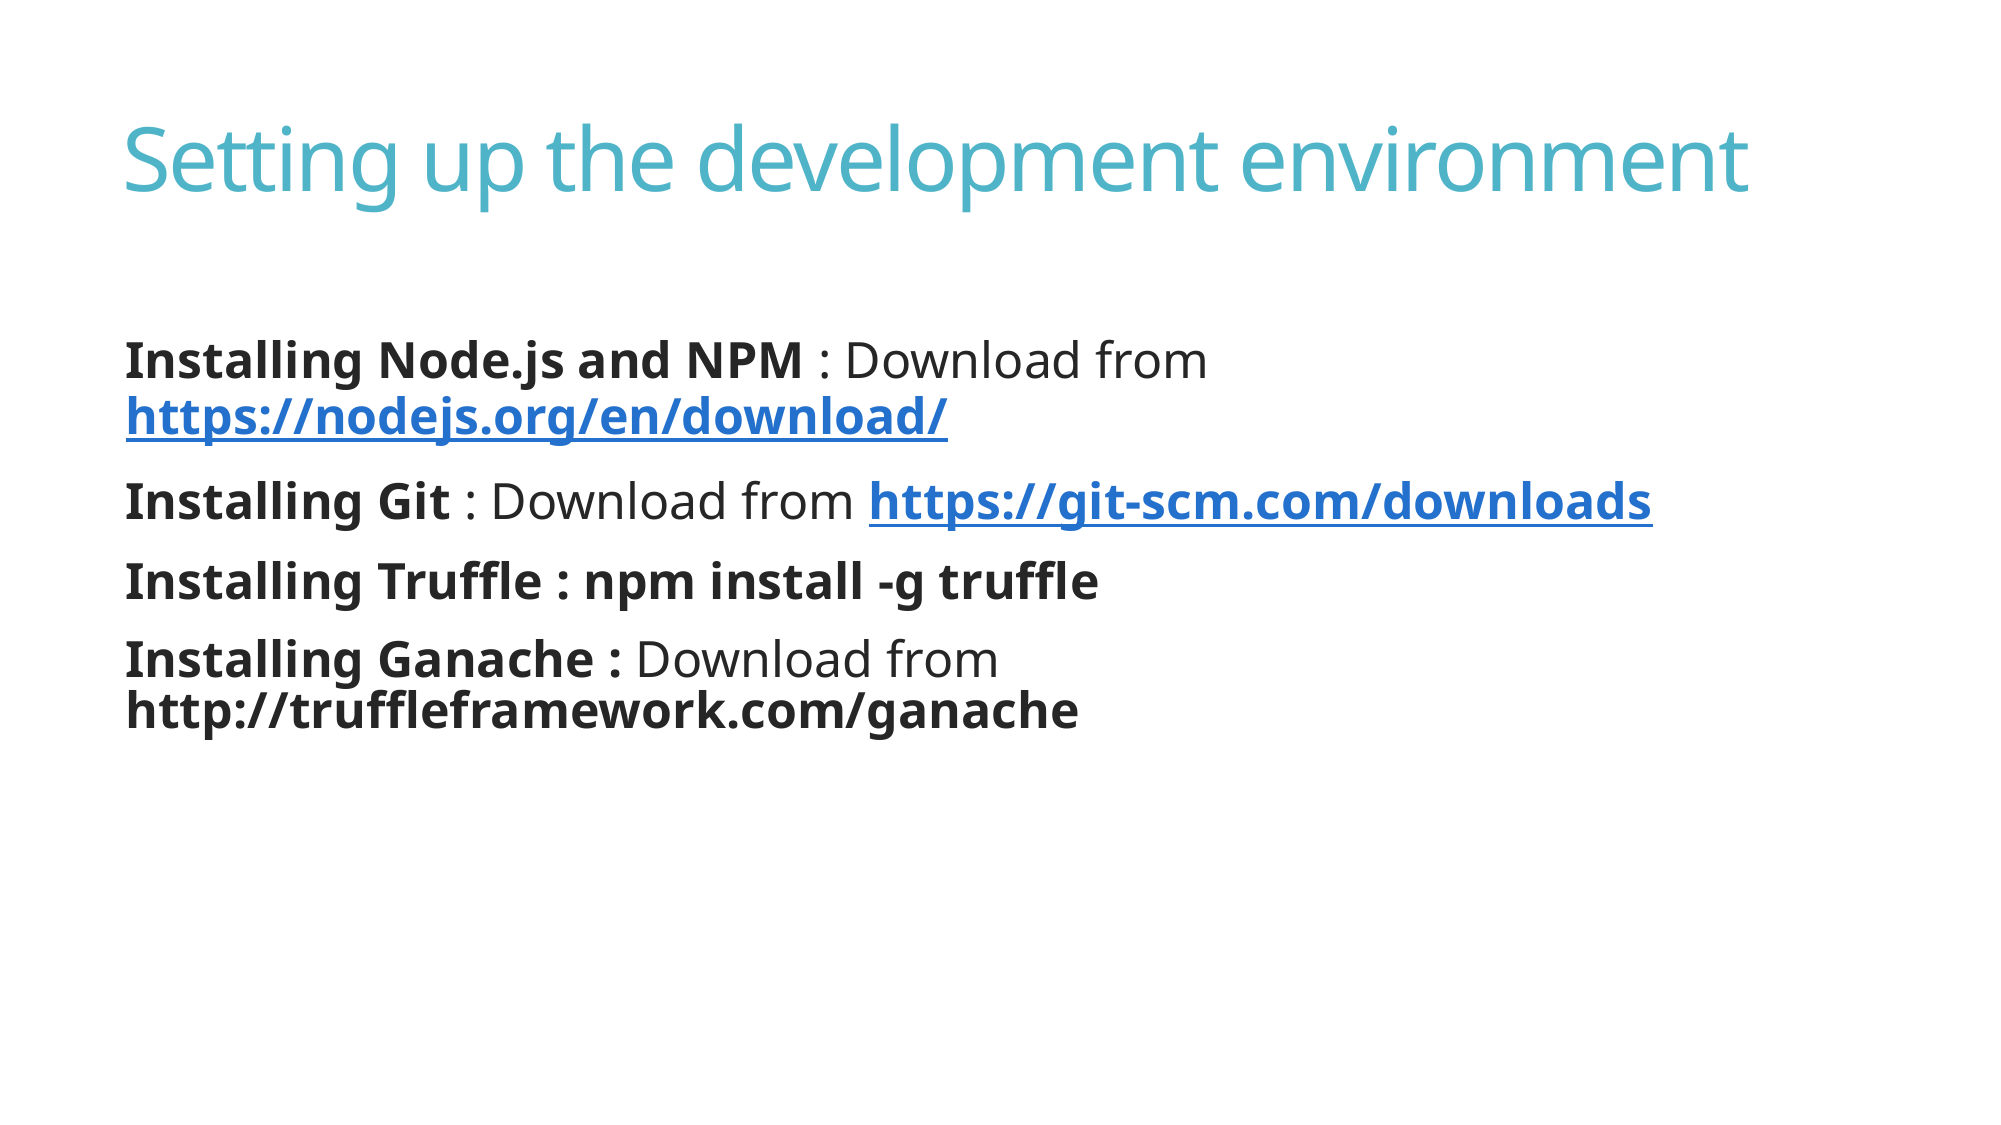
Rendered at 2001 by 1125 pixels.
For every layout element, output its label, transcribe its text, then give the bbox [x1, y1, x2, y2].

text_box Setting up the development environment [107, 81, 1875, 354]
text_box Installing Node.js and NPM : Download from https://nodejs.org/en/download/ Installing Git : Download from https://git-scm.com/downloads Installing Truffle : npm install -g truffle Installing Ganache : Download from http://truffleframework.com/ganache [110, 329, 1875, 948]
